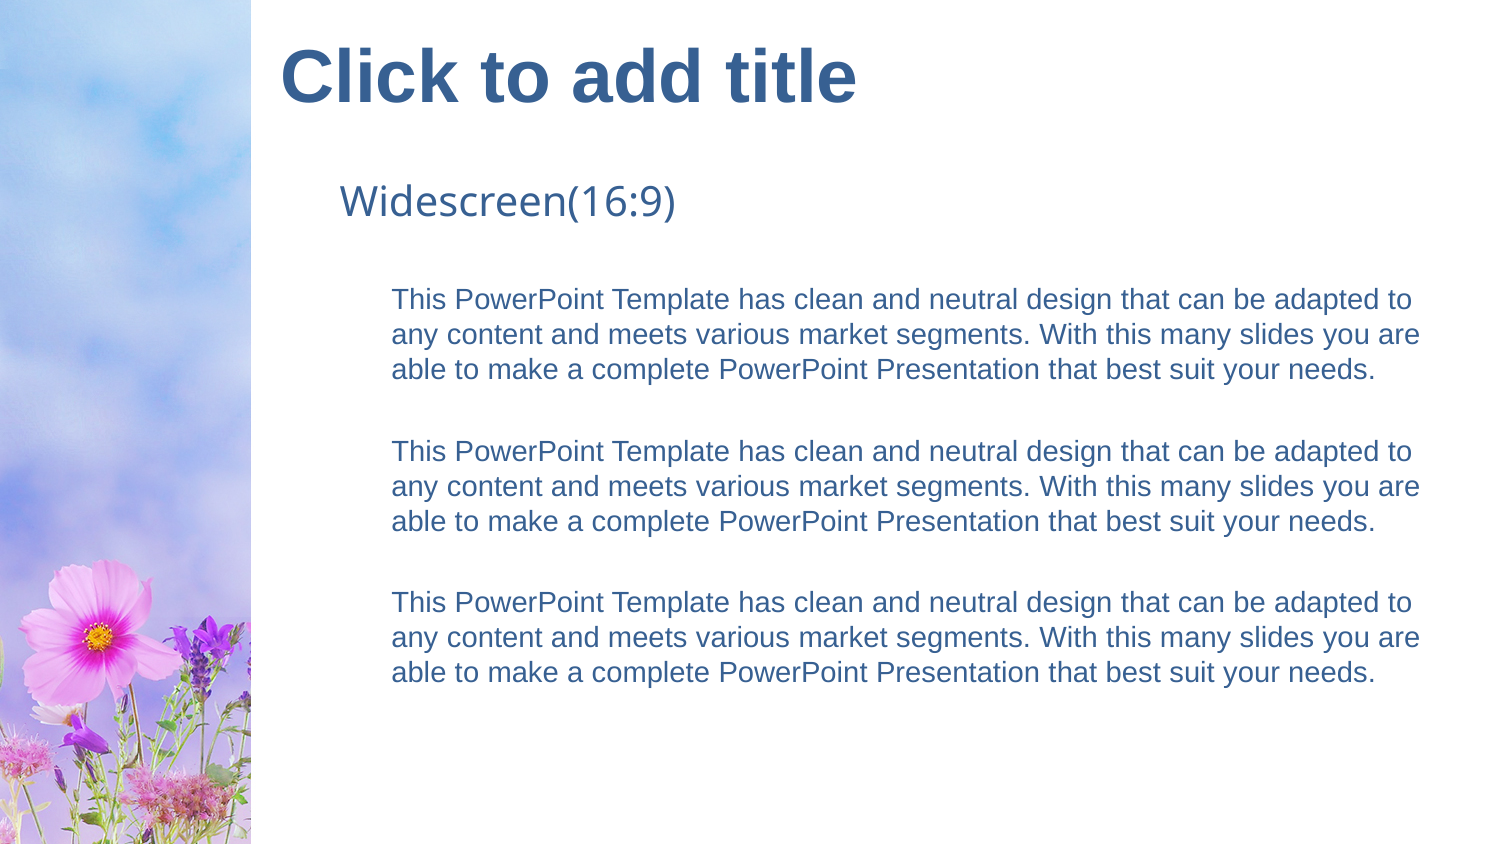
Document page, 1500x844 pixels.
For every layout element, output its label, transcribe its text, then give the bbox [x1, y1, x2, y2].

picture [0, 0, 1500, 844]
list Widescreen(16:9) [324, 161, 1459, 238]
list This PowerPoint Template has clean and neutral design that can be adapted to any content and meets various market segments. With this many slides you are able to make a complete PowerPoint Presentation that best suit your needs. This PowerPoint Template has clean and neutral design that can be adapted to any content and meets various market segments. With this many slides you are able to make a complete PowerPoint Presentation that best suit your needs. This PowerPoint Template has clean and neutral design that can be adapted to any content and meets various market segments. With this many slides you are able to make a complete PowerPoint Presentation that best suit your needs. [326, 273, 1461, 765]
title Click to add title [265, 0, 1500, 146]
